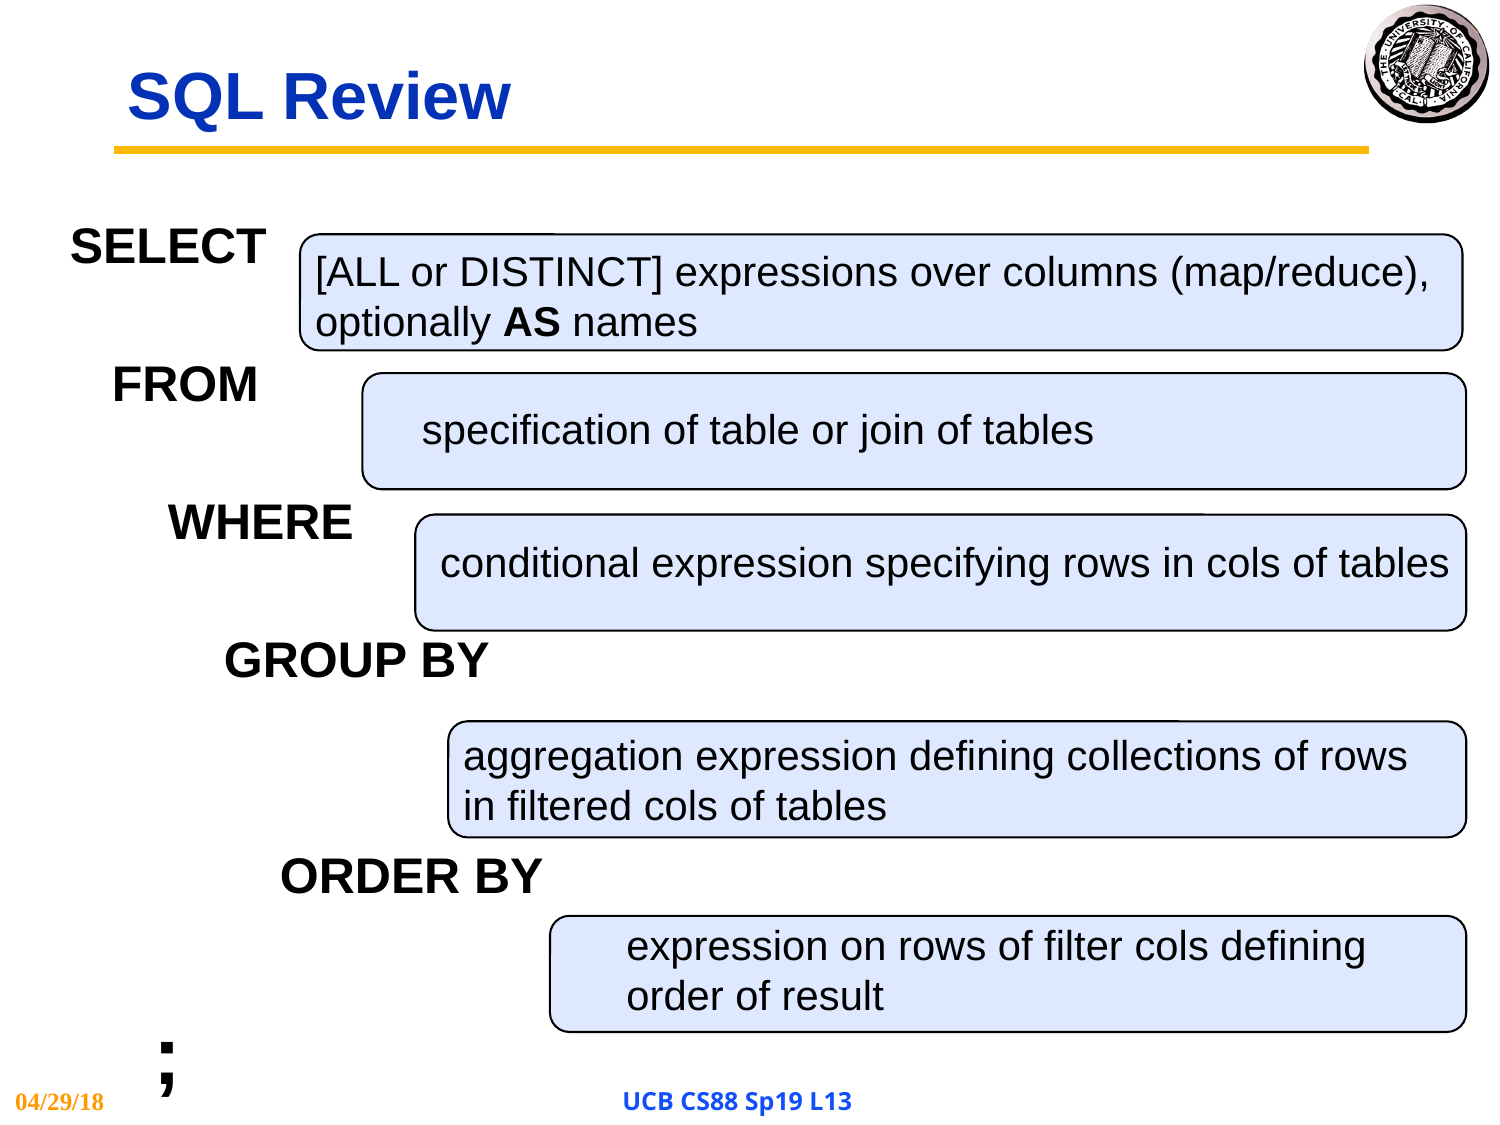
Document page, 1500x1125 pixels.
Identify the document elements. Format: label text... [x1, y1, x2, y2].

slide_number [0, 1074, 250, 1125]
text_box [362, 372, 1467, 490]
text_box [447, 721, 1467, 838]
picture [1350, 0, 1500, 127]
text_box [299, 234, 1467, 354]
footer UCB CS88 Sp19 L13 [500, 1074, 975, 1125]
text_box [549, 911, 1467, 1033]
title SQL Review [112, 37, 1375, 159]
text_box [414, 514, 1473, 631]
list SELECT FROM WHERE GROUP BY ORDER BY ; [54, 212, 1500, 1075]
